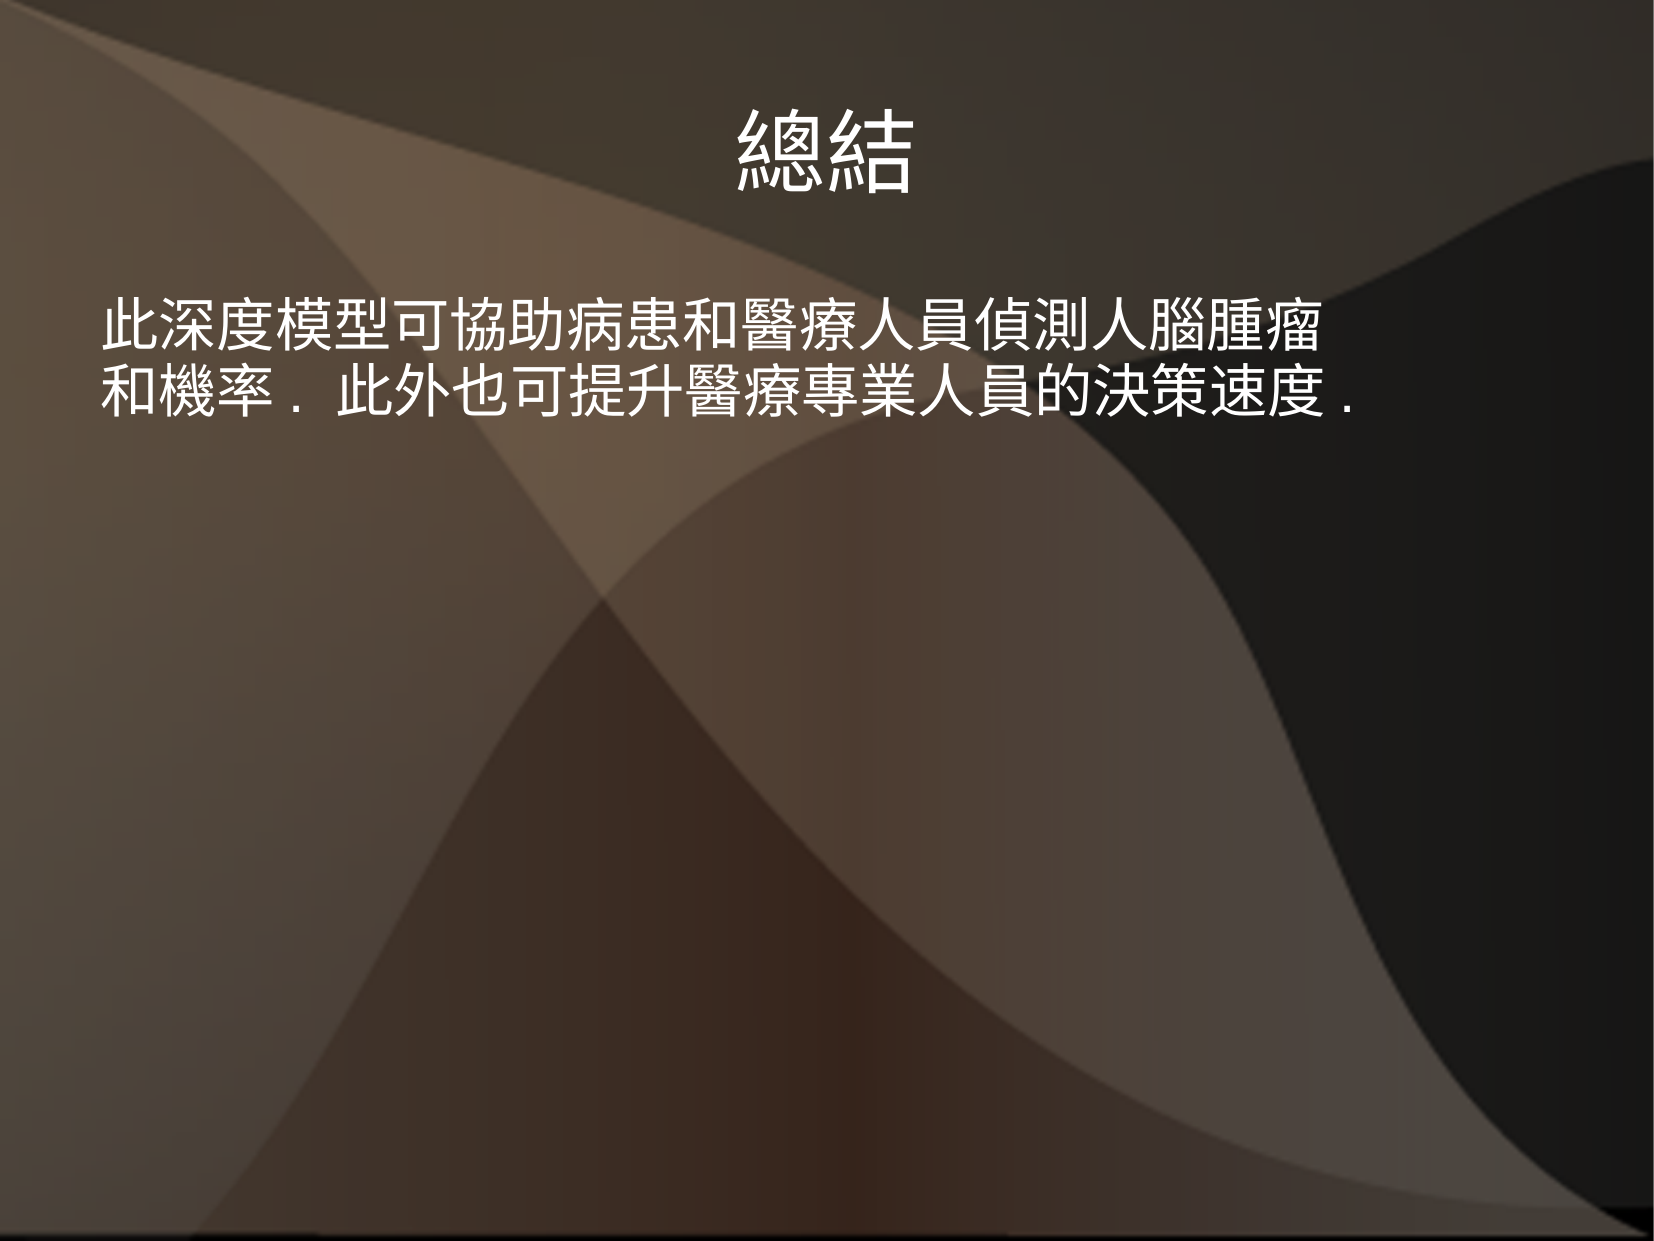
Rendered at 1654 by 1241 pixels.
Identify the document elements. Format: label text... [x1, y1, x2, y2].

title 總結 [82, 49, 1571, 257]
list 此深度模型可協助病患和醫療人員偵測人腦腫瘤 和機率. 此外也可提升醫療專業人員的決策速度. [82, 290, 1571, 1109]
picture [0, 0, 1654, 1241]
